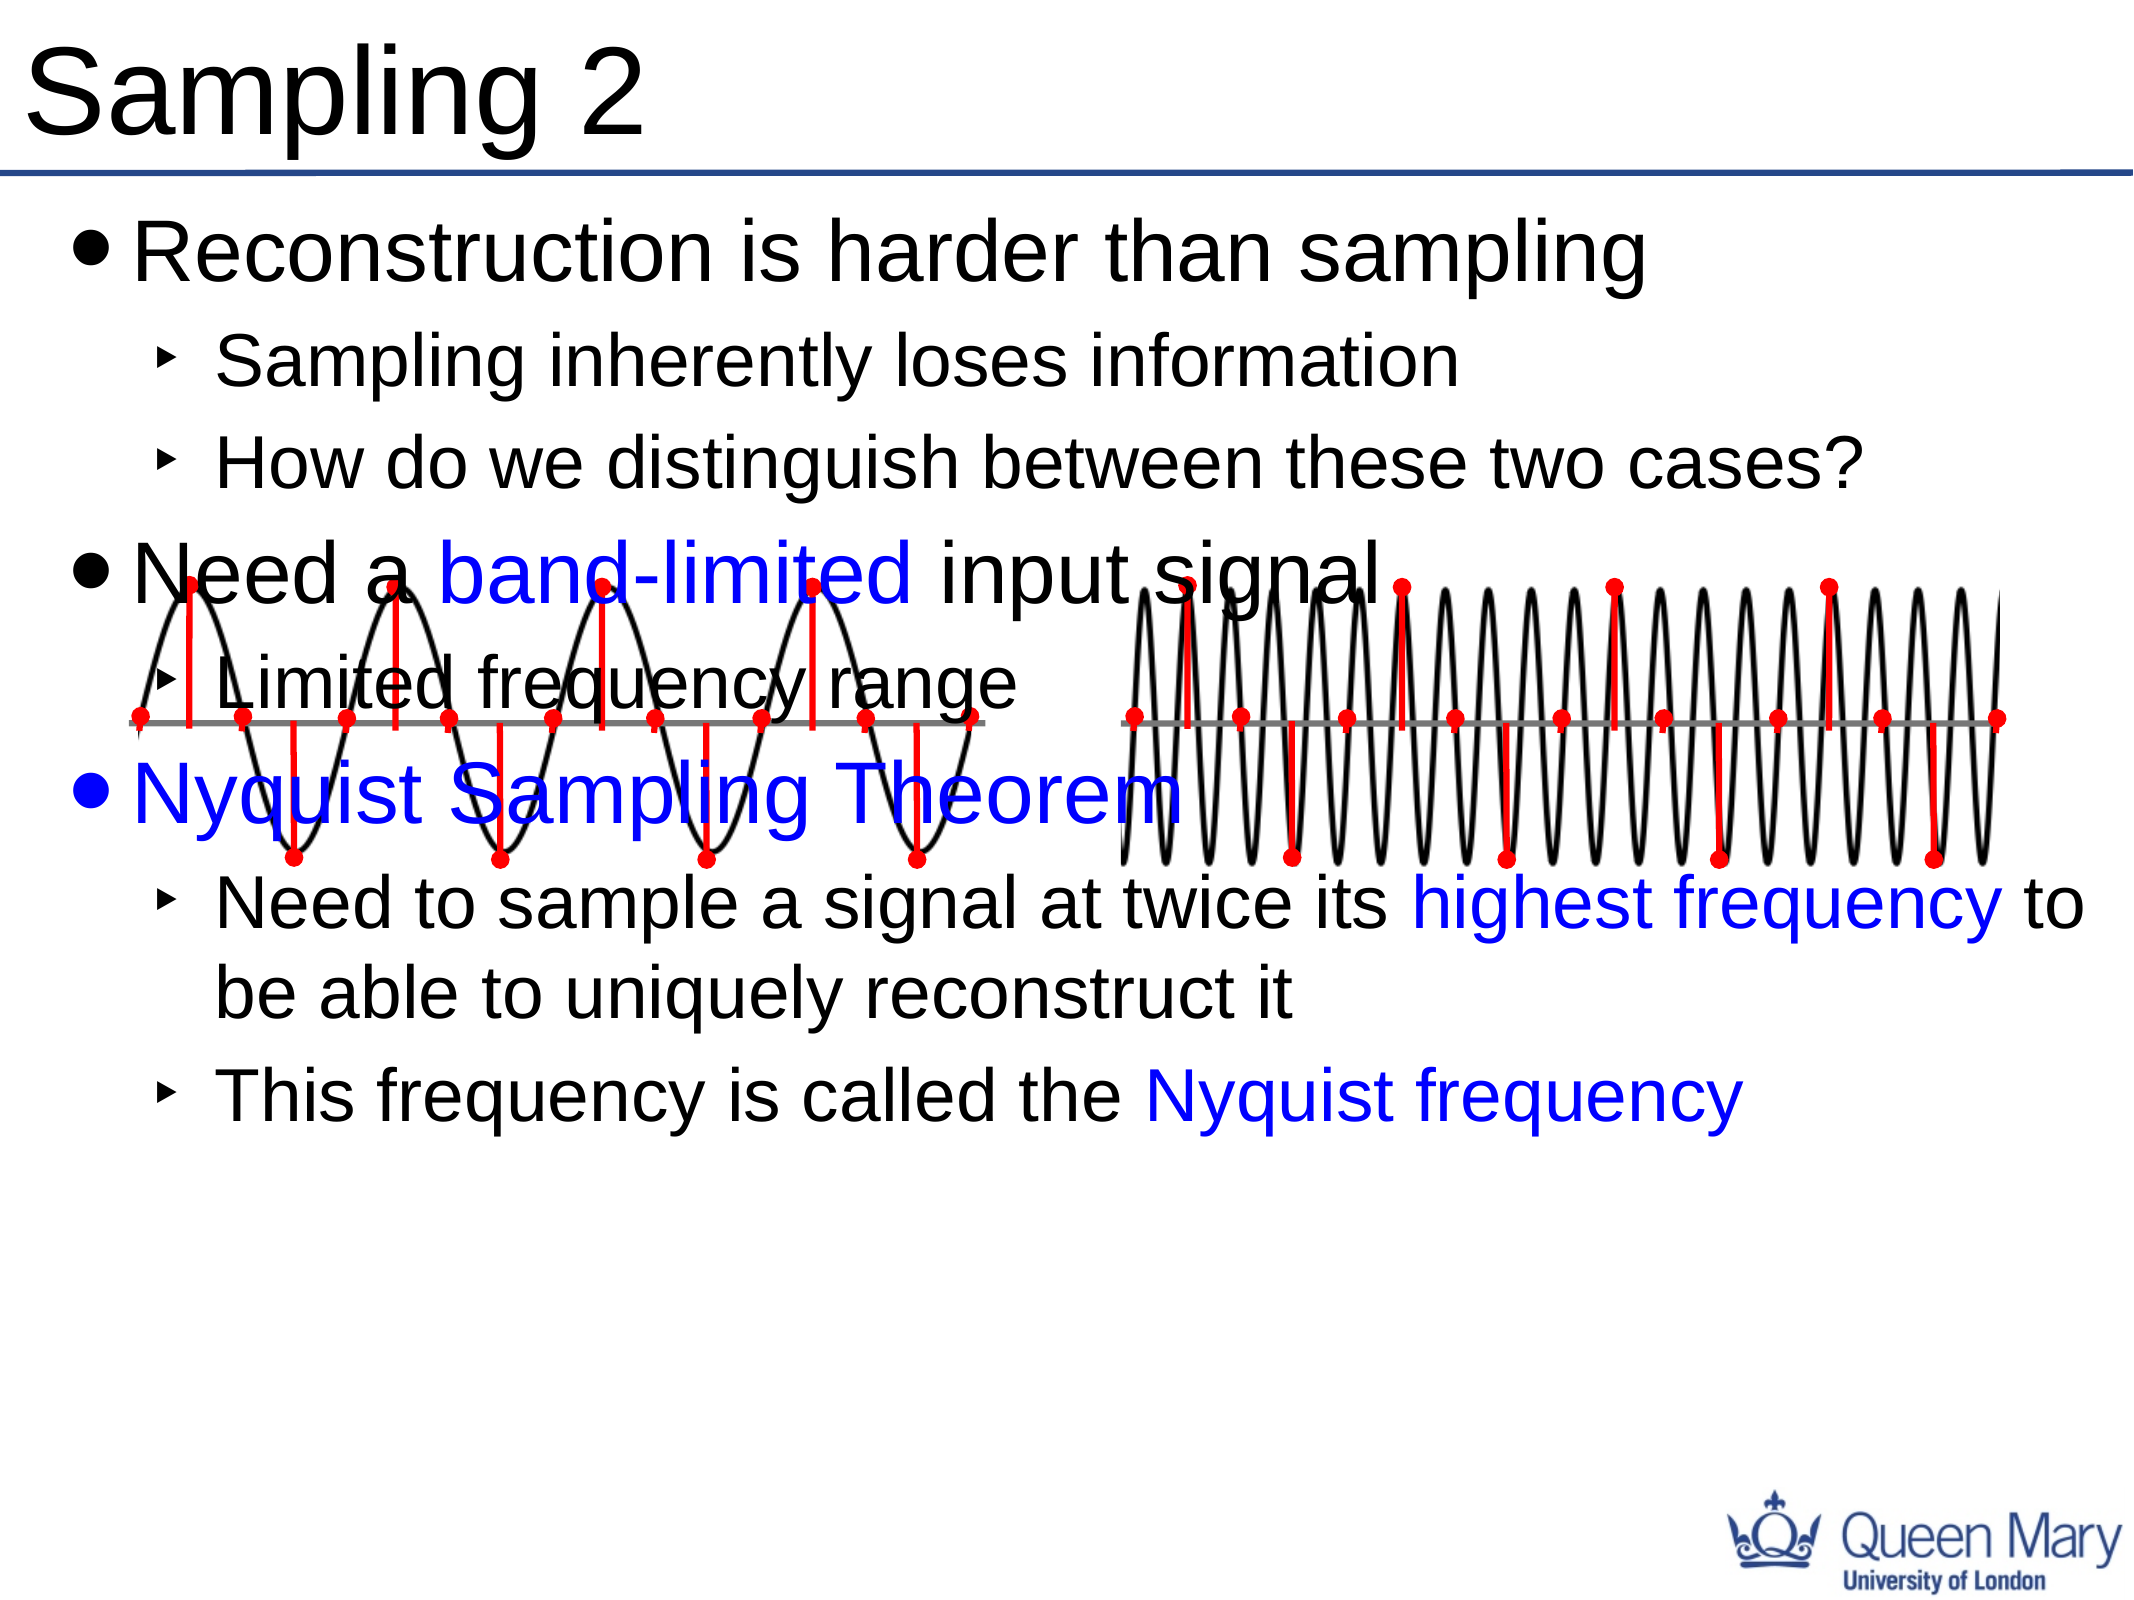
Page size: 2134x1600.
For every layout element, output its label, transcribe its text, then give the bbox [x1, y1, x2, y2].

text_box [128, 464, 986, 979]
title Sampling 2 [14, 8, 2117, 161]
picture [1725, 1487, 2125, 1600]
picture [1120, 460, 2001, 992]
list Reconstruction is harder than sampling Sampling inherently loses information How do we distinguish between these two cases? Need a band-limited input signal Limited frequency range Nyquist Sampling Theorem Need to sample a signal at twice its highest frequency to be able to uniquely reconstruct it This frequency is called the Nyquist frequency [18, 185, 2121, 1588]
